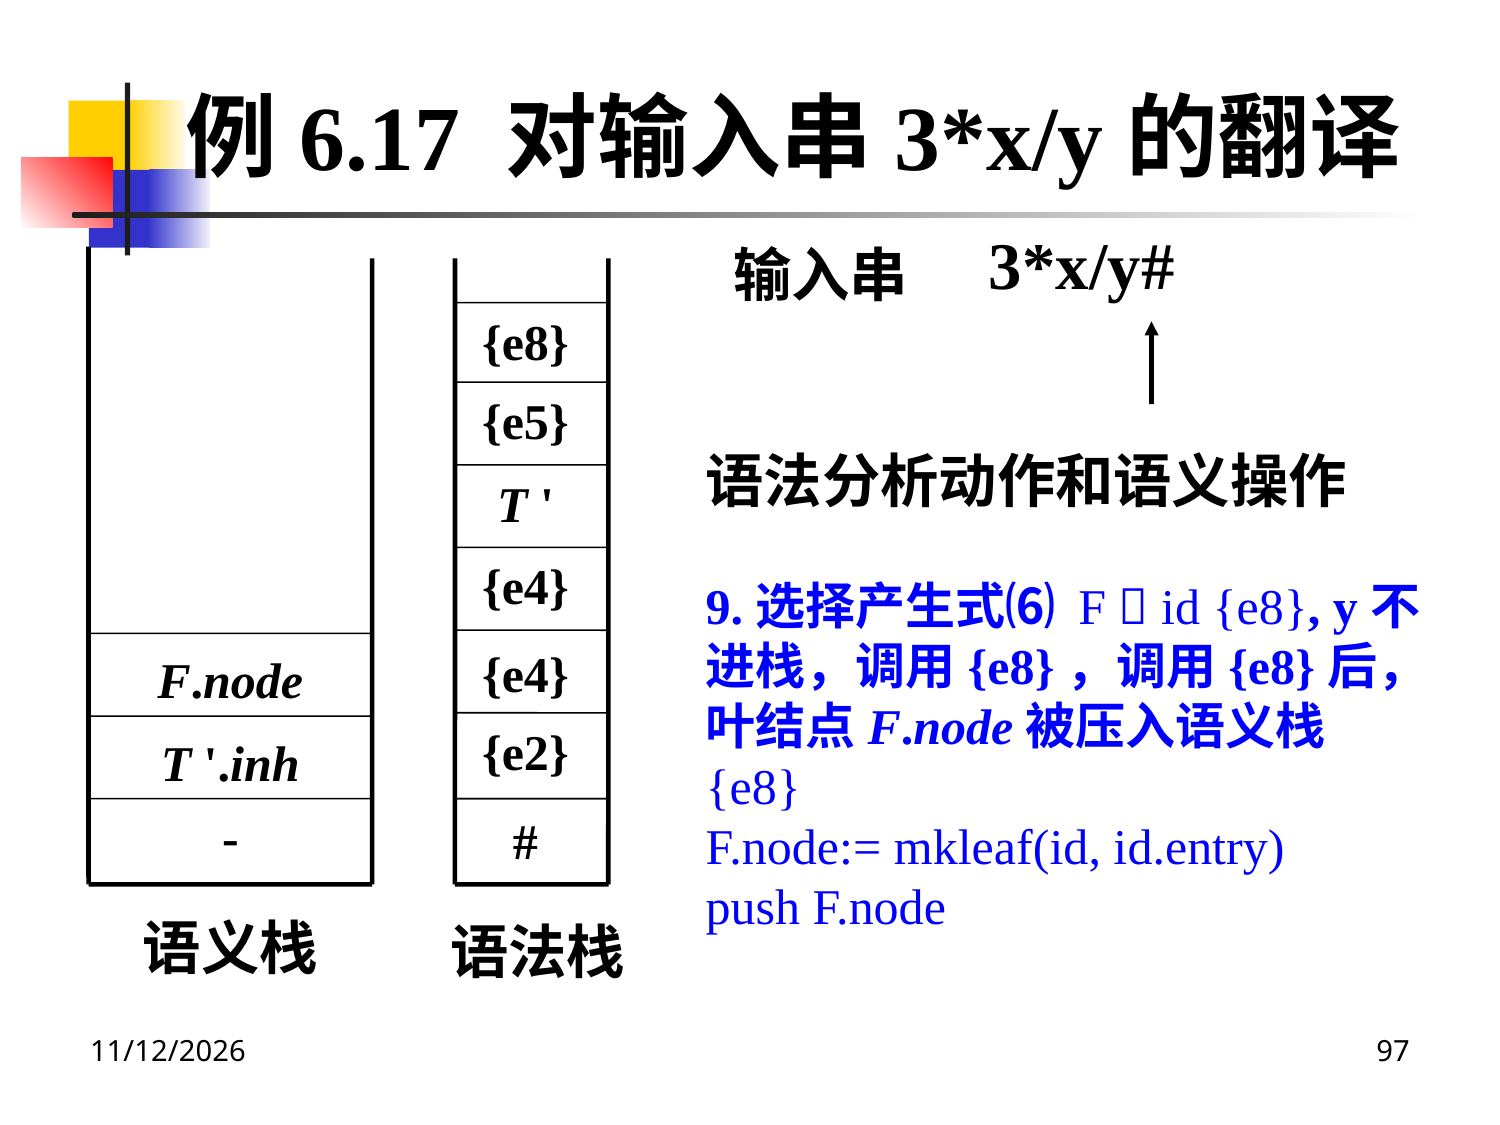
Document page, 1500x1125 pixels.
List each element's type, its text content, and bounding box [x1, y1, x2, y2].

text_box {e4} [454, 635, 597, 710]
text_box T ' [454, 465, 597, 540]
text_box 3*x/y# [974, 215, 1211, 310]
text_box 语义栈 [100, 903, 361, 989]
text_box 语法分析动作和语义操作 [691, 437, 1424, 522]
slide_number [75, 1024, 425, 1103]
text_box 例6.17 对输入串3*x/y的翻译 [171, 71, 1471, 196]
text_box - [100, 799, 361, 873]
text_box F.node [100, 641, 361, 716]
text_box {e5} [454, 383, 597, 457]
text_box T '.inh [100, 723, 361, 799]
text_box 输入串 [690, 230, 951, 316]
text_box [1145, 321, 1158, 405]
slide_number 97 [1074, 1024, 1425, 1103]
text_box # [454, 801, 597, 877]
text_box 语法栈 [407, 908, 668, 993]
text_box 9.选择产生式⑹ F  id {e8}, y不进栈，调用{e8}，调用{e8}后，叶结点F.node被压入语义栈 {e8} F.node:= mkleaf(id, id.entry) push F.node [690, 566, 1471, 942]
text_box {e4} [454, 548, 597, 623]
text_box {e2} [454, 713, 597, 788]
text_box {e8} [454, 303, 597, 378]
